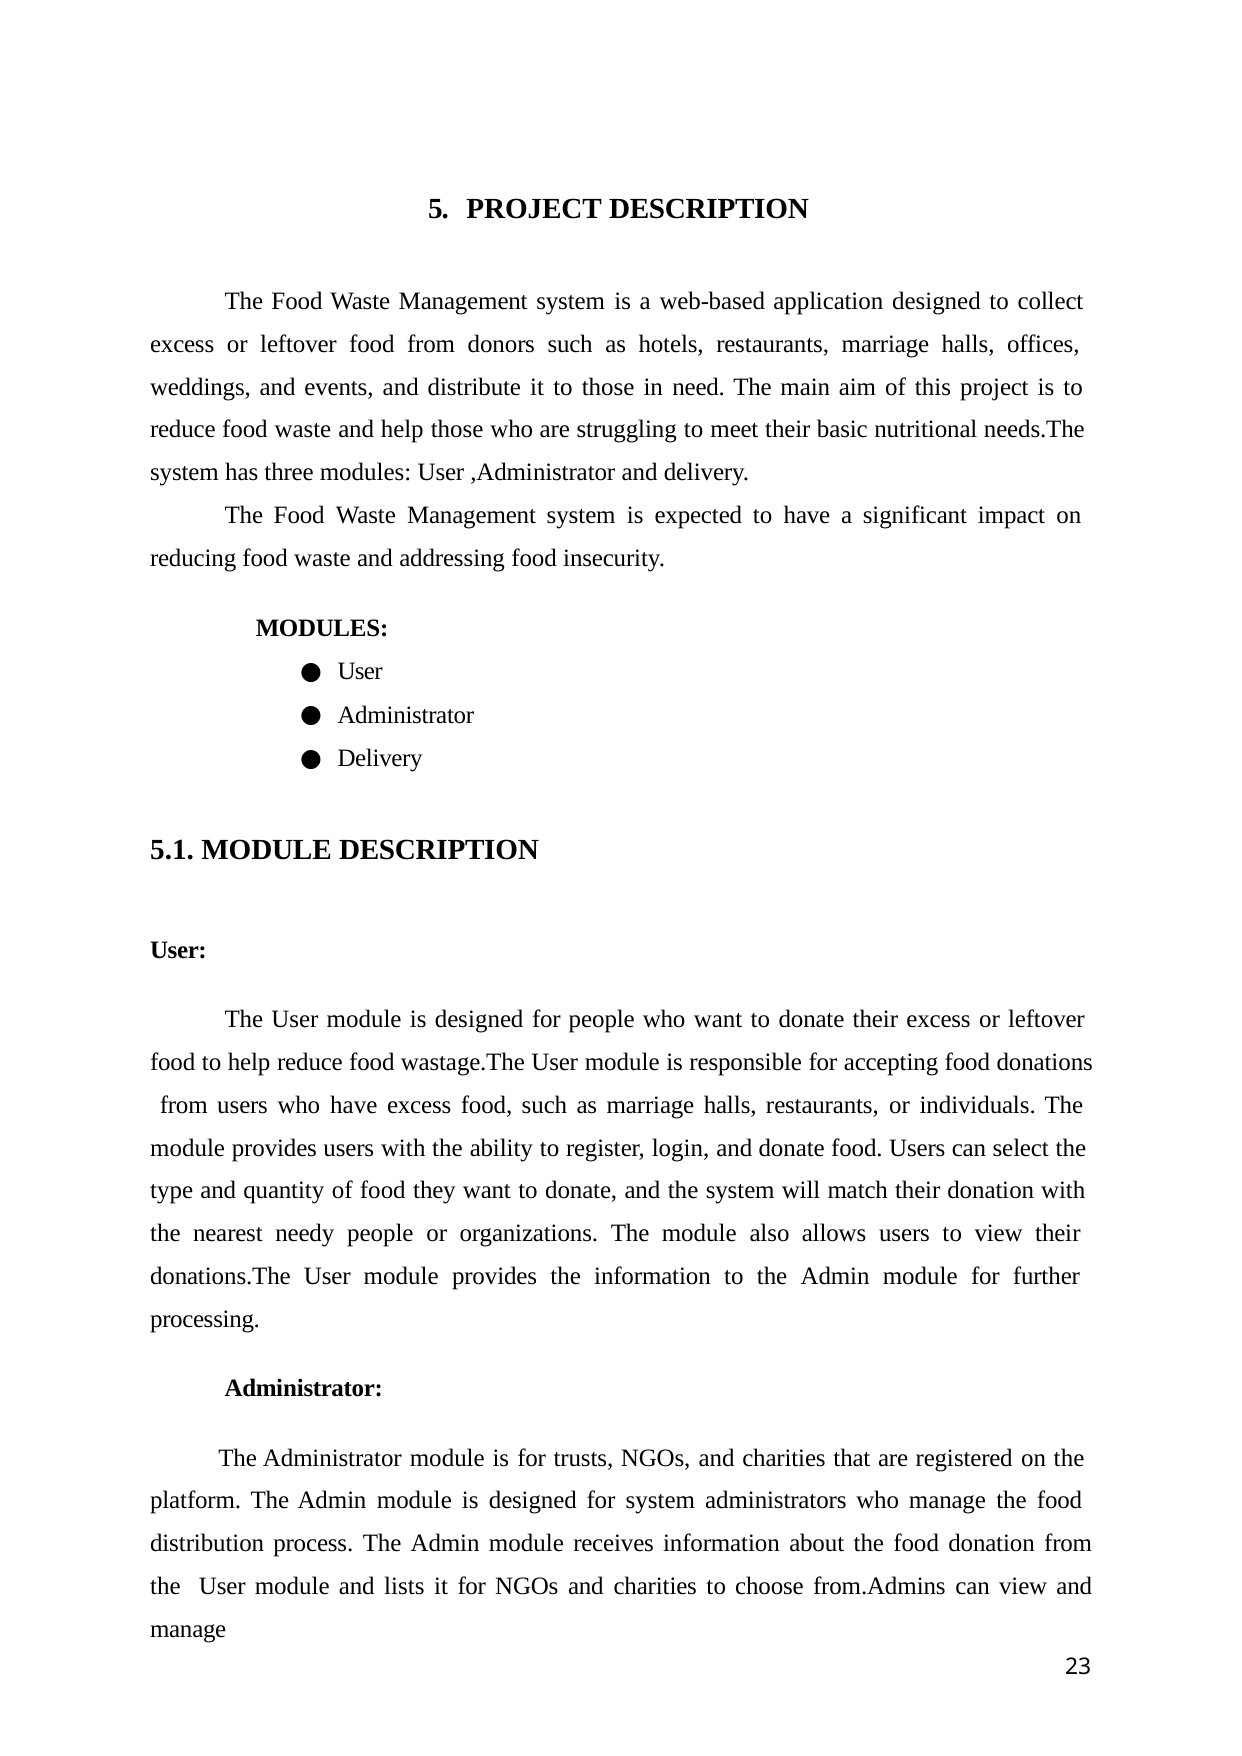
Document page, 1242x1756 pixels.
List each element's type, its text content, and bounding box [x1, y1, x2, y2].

text_box 5. PROJECT DESCRIPTION The Food Waste Management system is a web-based application designed to collect excess or leftover food from donors such as hotels, restaurants, marriage halls, offices, weddings, and events, and distribute it to those in need. The main aim of this project is to reduce food waste and help those who are struggling to meet their basic nutritional needs.The system has three modules: User ,Administrator and delivery. The Food Waste Management system is expected to have a significant impact on reducing food waste and addressing food insecurity. MODULES: User Administrator Delivery 5.1. MODULE DESCRIPTION User: The User module is designed for people who want to donate their excess or leftover food to help reduce food wastage.The User module is responsible for accepting food donations from users who have excess food, such as marriage halls, restaurants, or individuals. The module provides users with the ability to register, login, and donate food. Users can select the type and quantity of food they want to donate, and the system will match their donation with the nearest needy people or organizations. The module also allows users to view their donations.The User module provides the information to the Admin module for further processing. Administrator: The Administrator module is for trusts, NGOs, and charities that are registered on the platform. The Admin module is designed for system administrators who manage the food distribution process. The Admin module receives information about the food donation from the User module and lists it for NGOs and charities to choose from.Admins can view and manage [147, 186, 1094, 1643]
slide_number 23 [1058, 1651, 1096, 1756]
